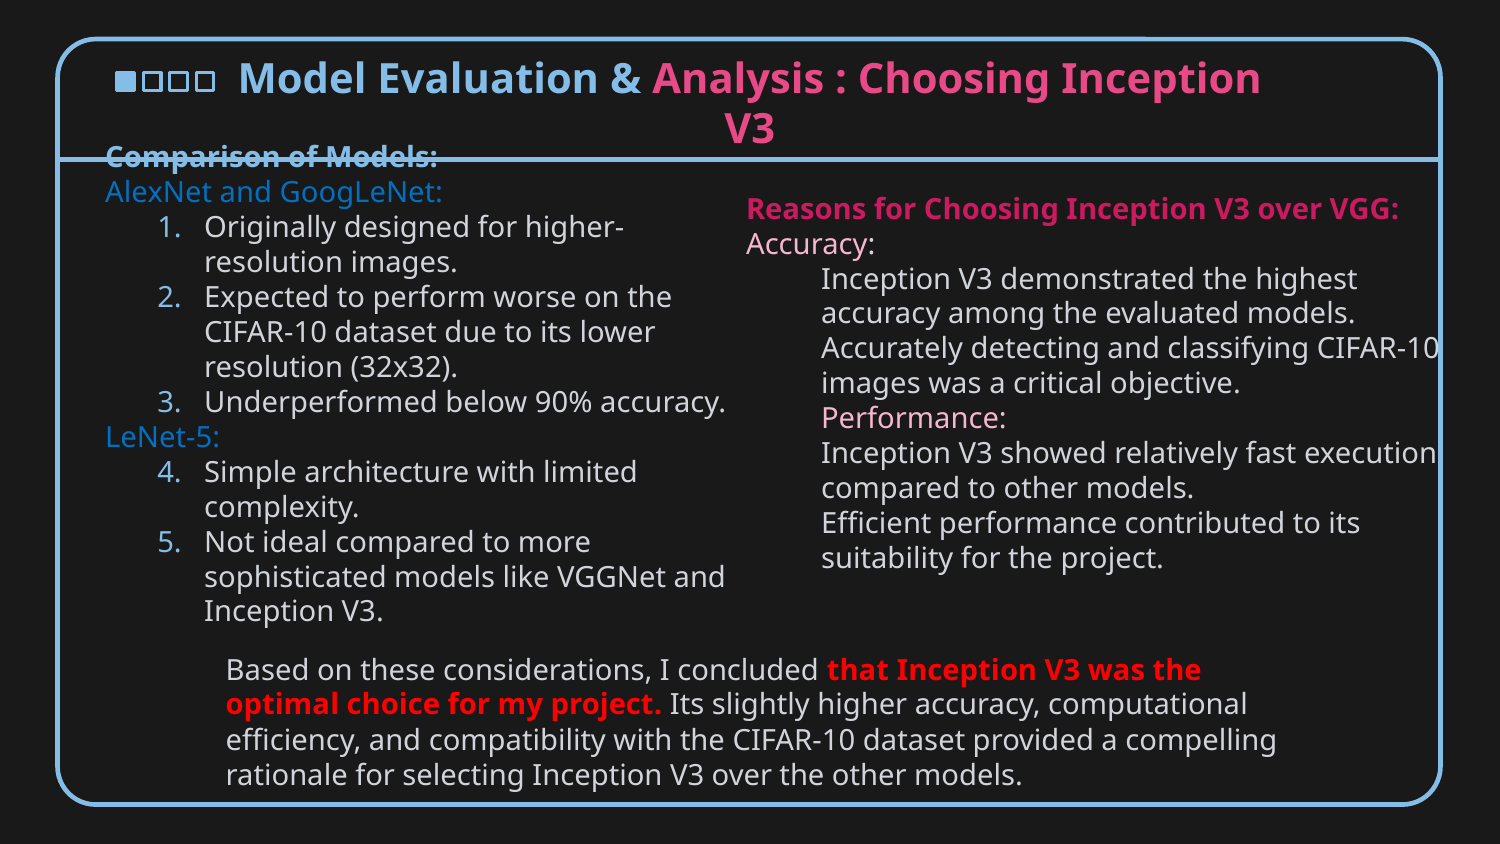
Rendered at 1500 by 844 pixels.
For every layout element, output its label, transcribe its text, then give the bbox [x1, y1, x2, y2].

subtitle Comparison of Models: AlexNet and GoogLeNet: Originally designed for higher-resolution images. Expected to perform worse on the CIFAR-10 dataset due to its lower resolution (32x32). Underperformed below 90% accuracy. LeNet-5: Simple architecture with limited complexity. Not ideal compared to more sophisticated models like VGGNet and Inception V3. [65, 242, 731, 559]
text_box Reasons for Choosing Inception V3 over VGG: Accuracy: Inception V3 demonstrated the highest accuracy among the evaluated models. Accurately detecting and classifying CIFAR-10 images was a critical objective. Performance: Inception V3 showed relatively fast execution compared to other models. Efficient performance contributed to its suitability for the project. [731, 182, 1482, 582]
text_box Based on these considerations, I concluded that Inception V3 was the optimal choice for my project. Its slightly higher accuracy, computational efficiency, and compatibility with the CIFAR-10 dataset provided a compelling rationale for selecting Inception V3 over the other models. [210, 643, 1328, 799]
title Model Evaluation & Analysis : Choosing Inception V3 [198, 28, 1302, 167]
